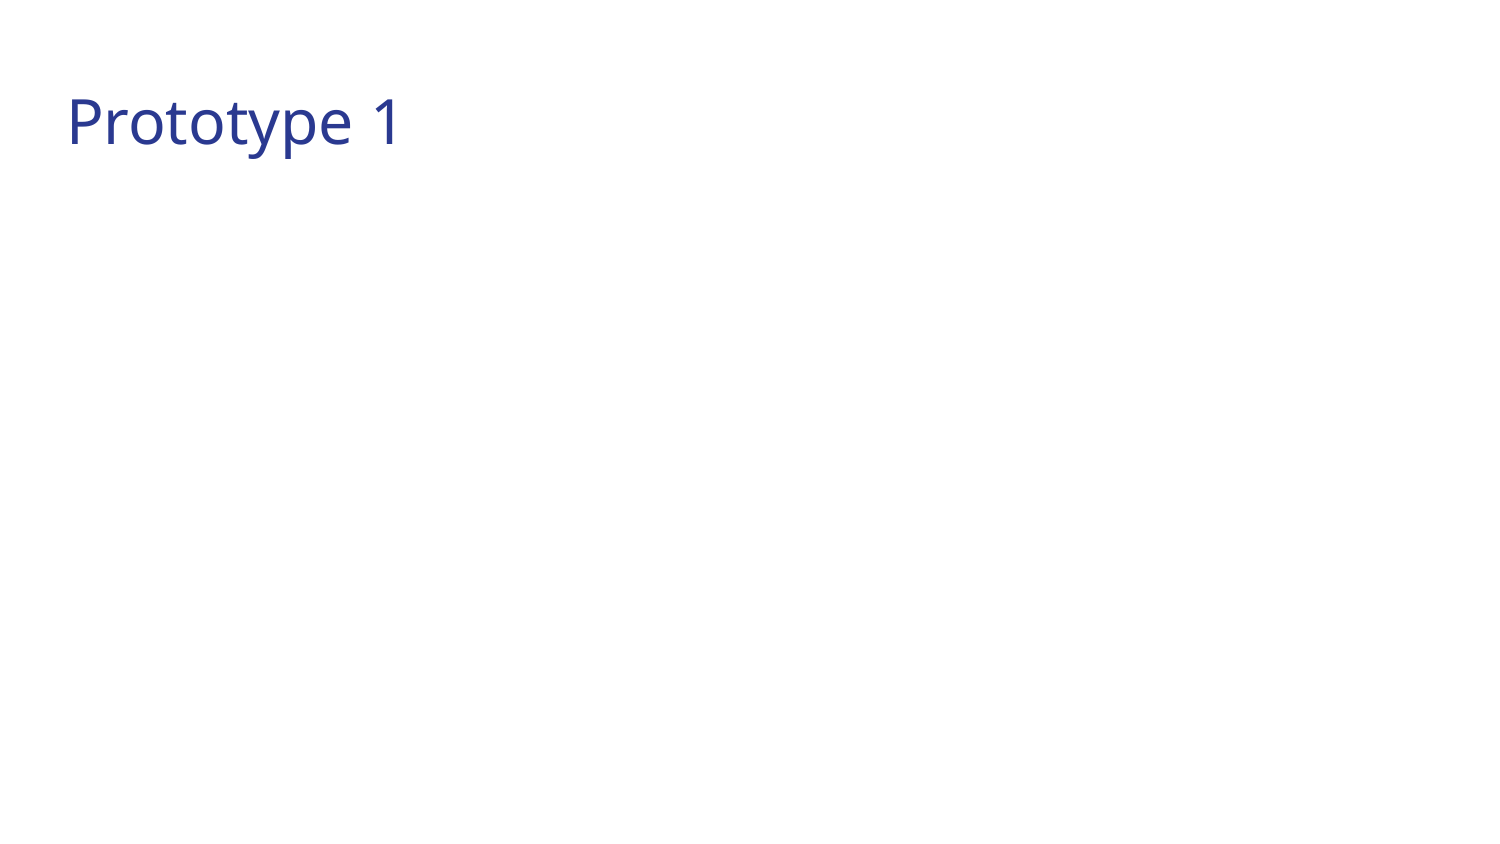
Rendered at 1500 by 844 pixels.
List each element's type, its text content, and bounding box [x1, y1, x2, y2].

title Prototype 1 [51, 67, 1449, 167]
